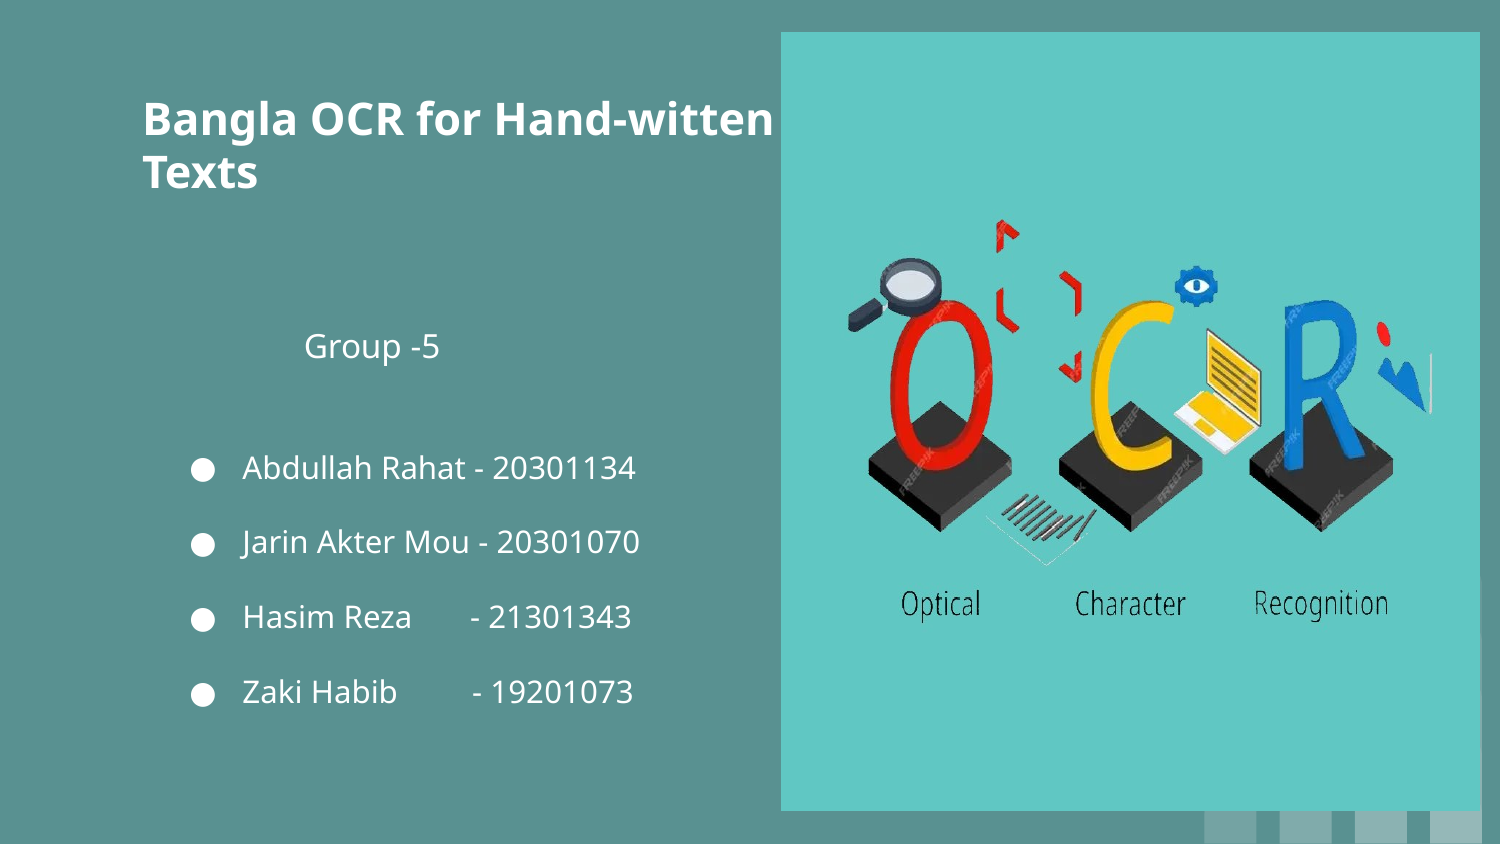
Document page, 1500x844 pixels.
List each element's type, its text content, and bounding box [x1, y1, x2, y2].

text_box Abdullah Rahat - 20301134 Jarin Akter Mou - 20301070 Hasim Reza - 21301343 Zaki Habib - 19201073 [152, 432, 776, 764]
picture [781, 32, 1481, 811]
title Bangla OCR for Hand-witten Texts [127, 74, 776, 214]
subtitle Group -5 [288, 310, 776, 398]
